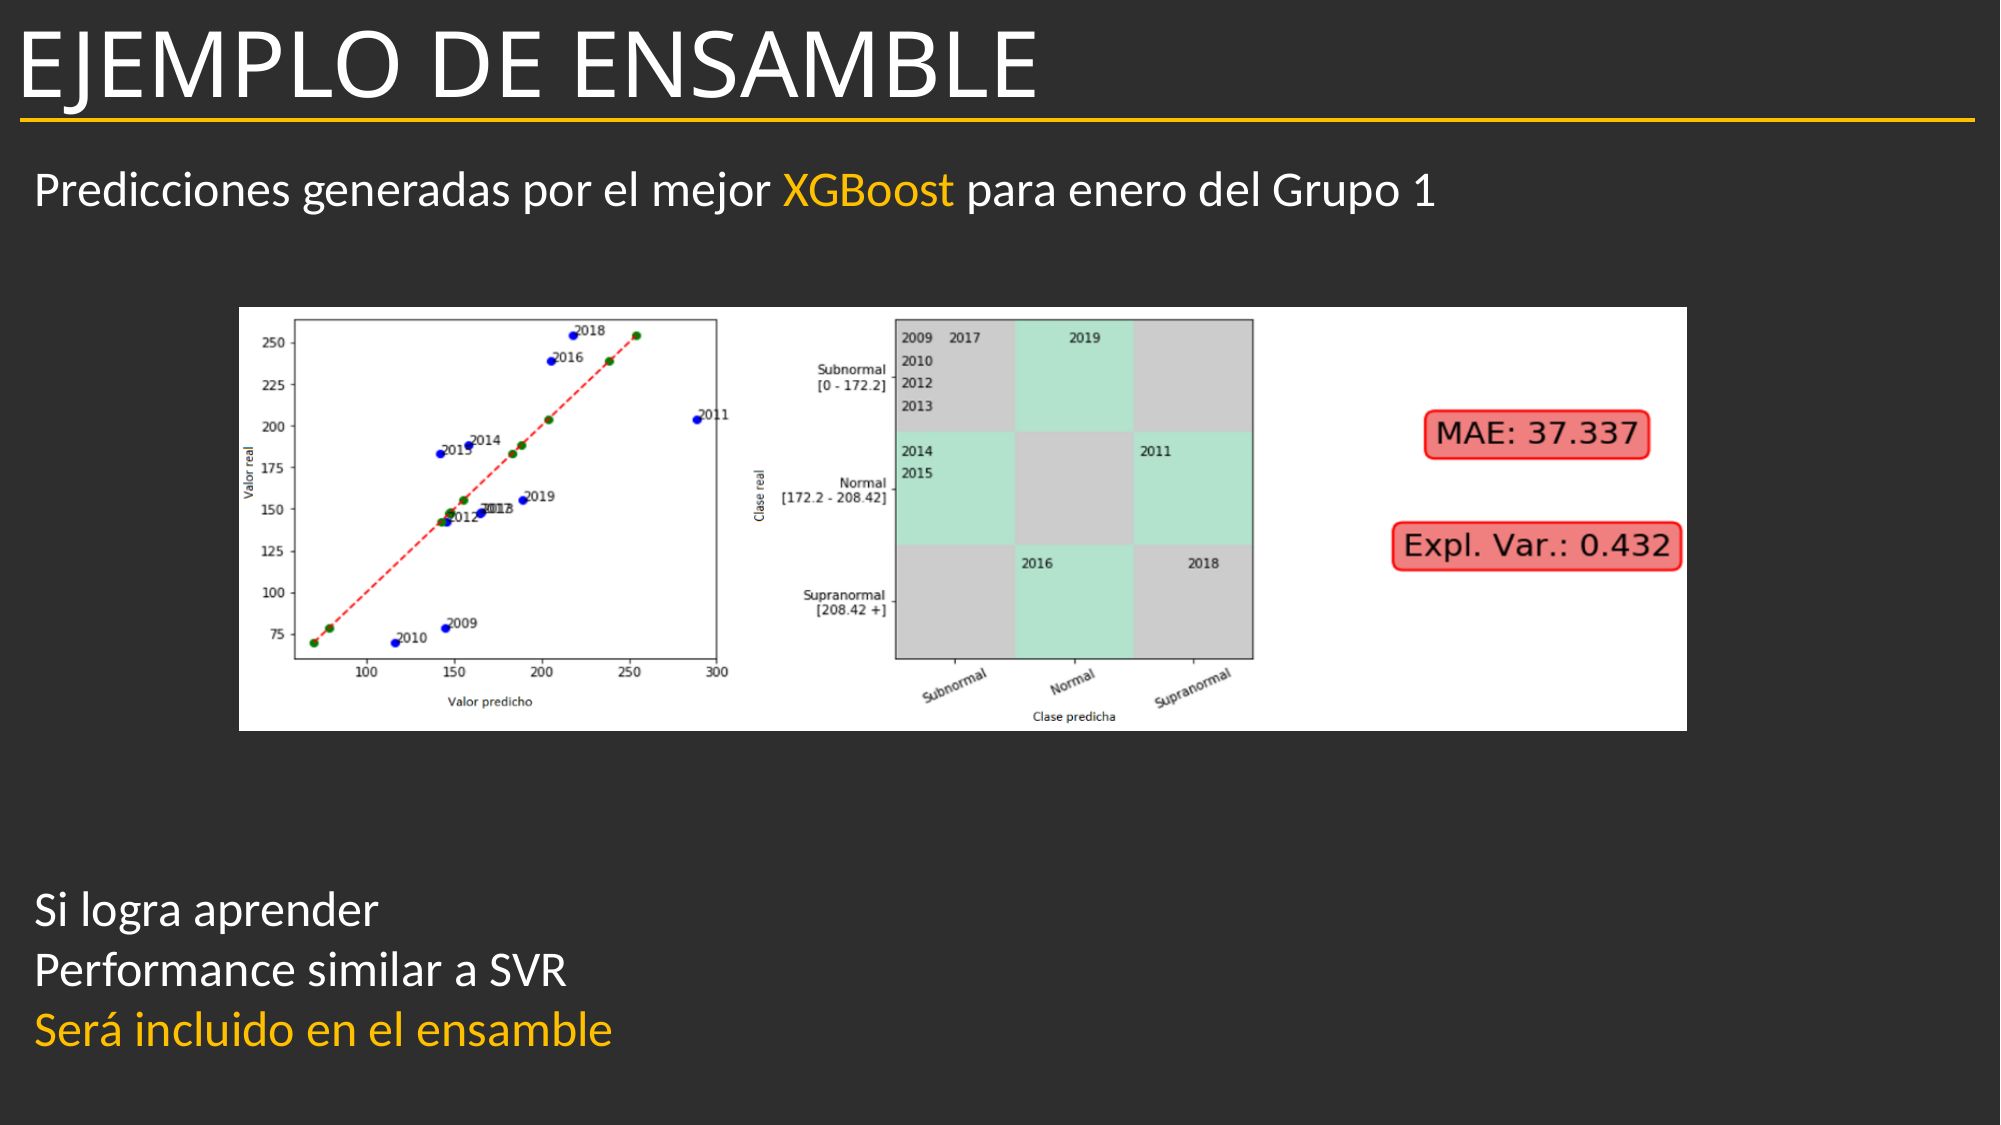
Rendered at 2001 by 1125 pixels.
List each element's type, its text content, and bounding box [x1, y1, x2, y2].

title EJEMPLO DE ENSAMBLE [0, 0, 1980, 135]
picture [239, 307, 1687, 731]
text_box Predicciones generadas por el mejor XGBoost para enero del Grupo 1 Si logra aprender Performance similar a SVR Será incluido en el ensamble [20, 149, 1975, 1065]
